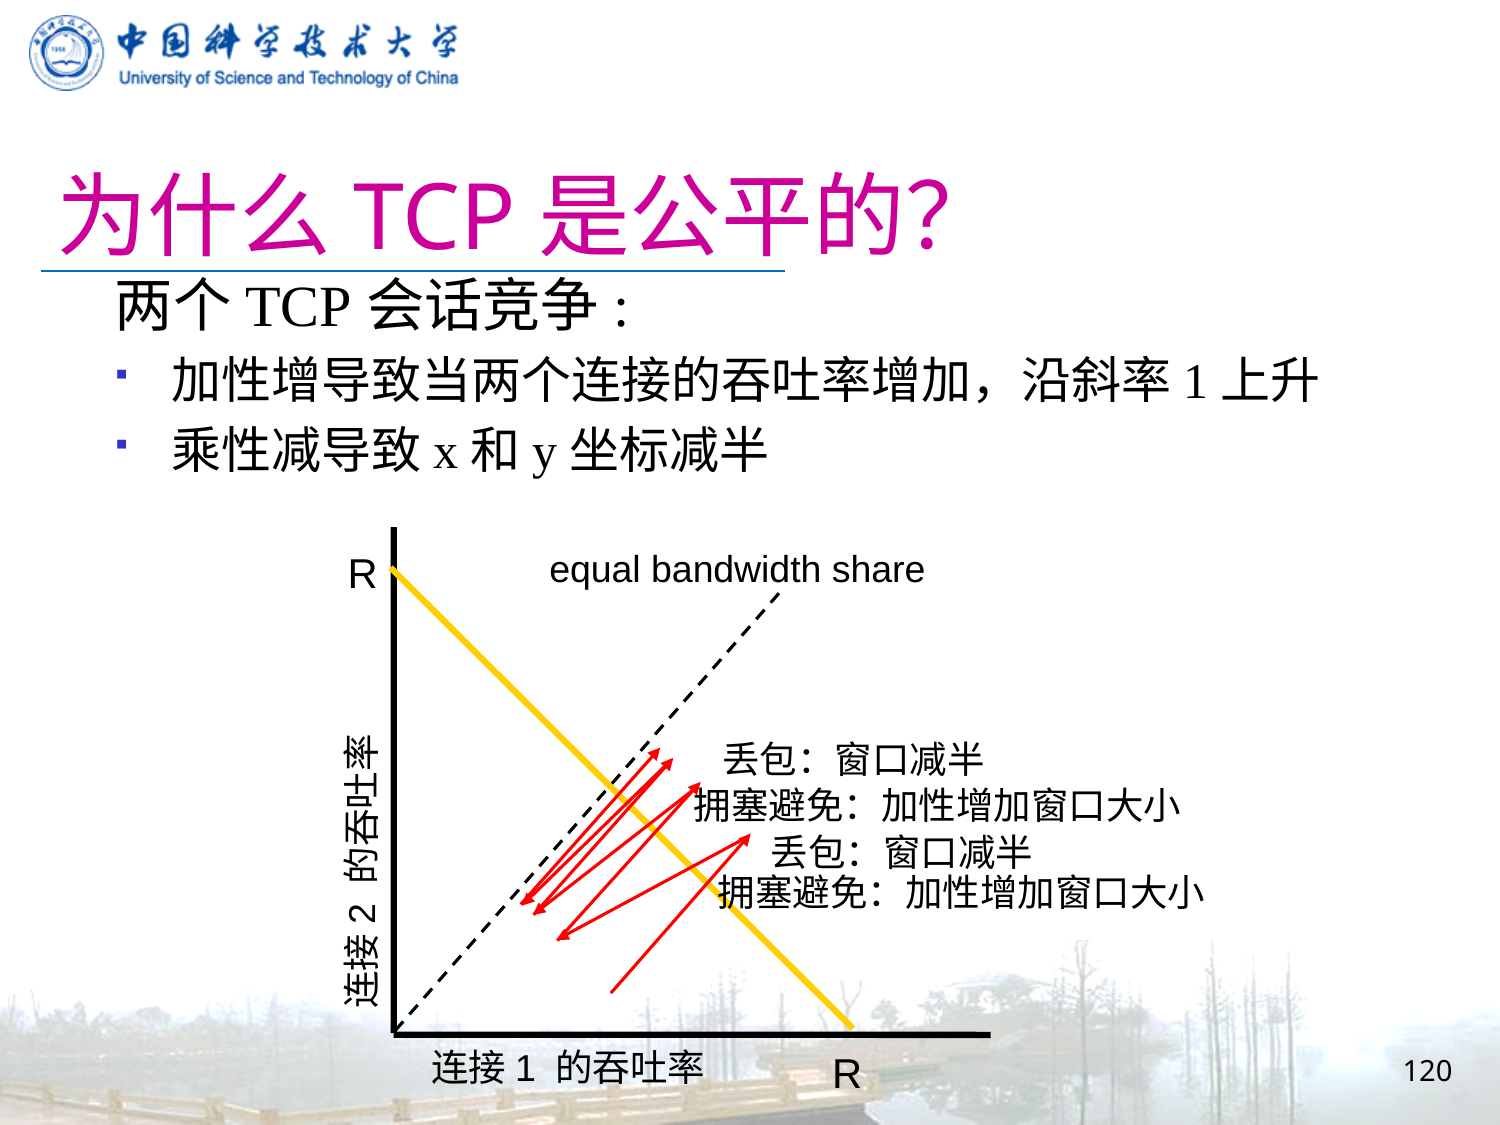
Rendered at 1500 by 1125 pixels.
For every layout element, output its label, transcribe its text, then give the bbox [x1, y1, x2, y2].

text_box 丢包：窗口减半 [707, 729, 1000, 789]
picture [29, 15, 461, 91]
text_box equal bandwidth share [534, 537, 1117, 598]
text_box [726, 835, 751, 861]
text_box [559, 836, 749, 940]
text_box [532, 902, 541, 916]
text_box [520, 747, 661, 905]
text_box 两个TCP会话竞争: 加性增导致当两个连接的吞吐率增加，沿斜率1上升 乘性减导致x和y坐标减半 [99, 260, 1463, 1024]
text_box [521, 759, 672, 906]
text_box 物理层 [0, 940, 1500, 1125]
title 为什么TCP是公平的？ [40, 34, 1468, 276]
text_box 丢包：窗口减半 [756, 821, 1049, 882]
slide_number 120 [1154, 1023, 1468, 1100]
text_box 拥塞避免：加性增加窗口大小 [702, 861, 1288, 922]
text_box [533, 757, 674, 915]
text_box 连接2 的吞吐率 [330, 559, 391, 1024]
text_box R [817, 1097, 884, 1105]
text_box R [333, 539, 400, 605]
text_box 连接1 的吞吐率 [416, 1036, 998, 1097]
text_box [535, 789, 694, 915]
text_box 拥塞避免：加性增加窗口大小 [679, 775, 1276, 835]
